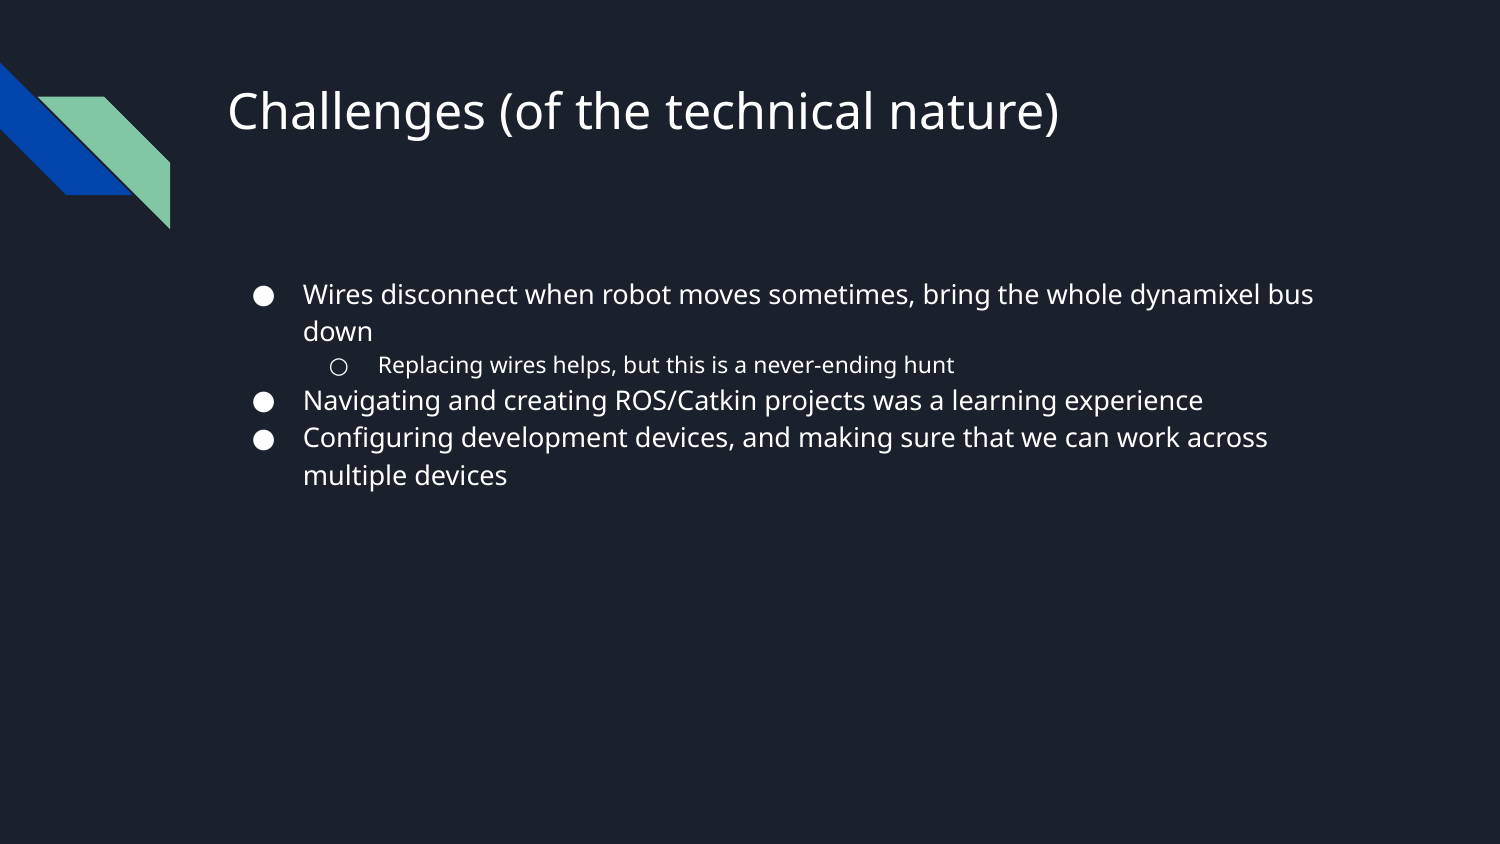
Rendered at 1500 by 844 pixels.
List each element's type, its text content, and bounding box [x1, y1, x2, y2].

list Wires disconnect when robot moves sometimes, bring the whole dynamixel bus down Replacing wires helps, but this is a never-ending hunt Navigating and creating ROS/Catkin projects was a learning experience Configuring development devices, and making sure that we can work across multiple devices [212, 257, 1368, 735]
title Challenges (of the technical nature) [212, 64, 1368, 215]
